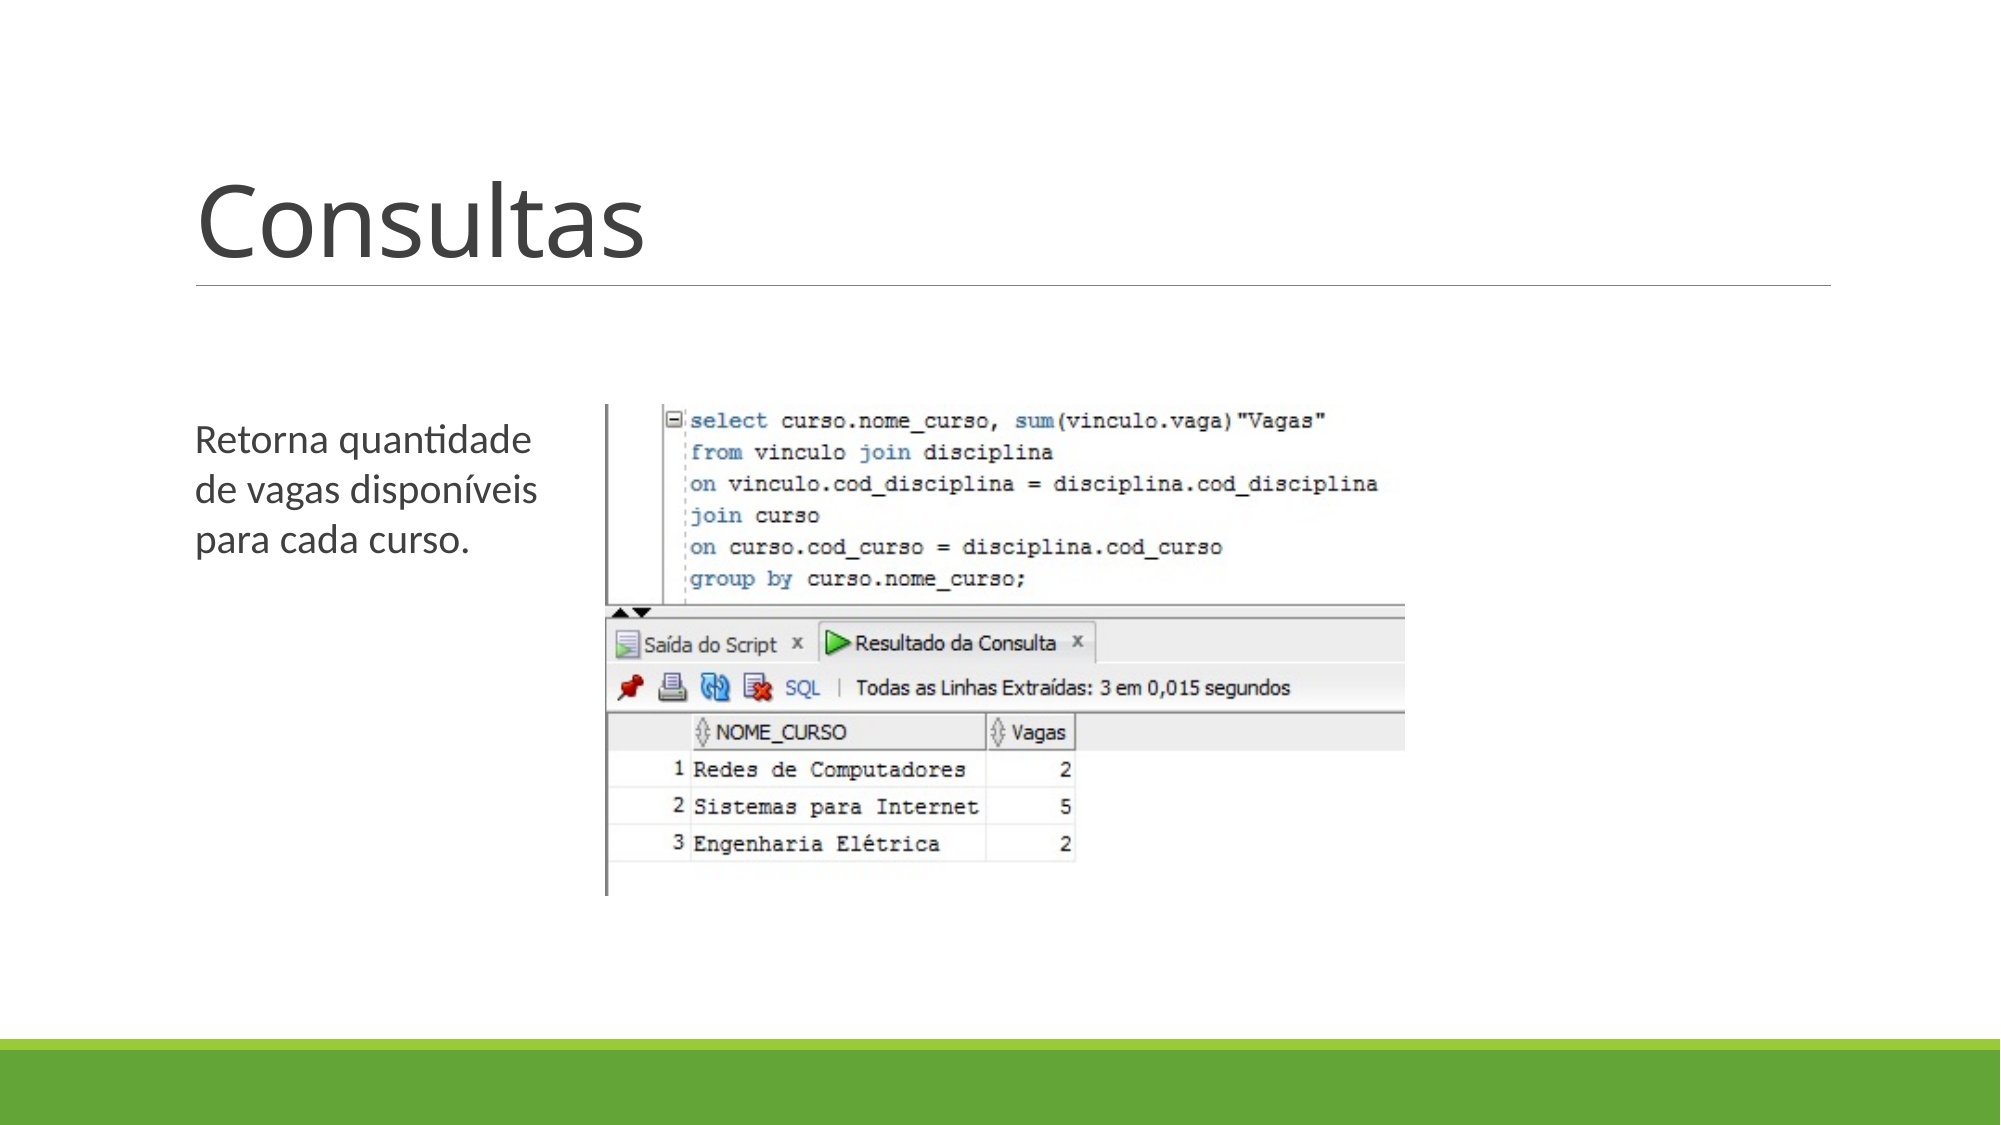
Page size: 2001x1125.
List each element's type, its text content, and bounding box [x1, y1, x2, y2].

picture [604, 403, 1406, 897]
title Consultas [180, 47, 1830, 285]
text_box Retorna quantidade de vagas disponíveis para cada curso. [180, 404, 580, 570]
